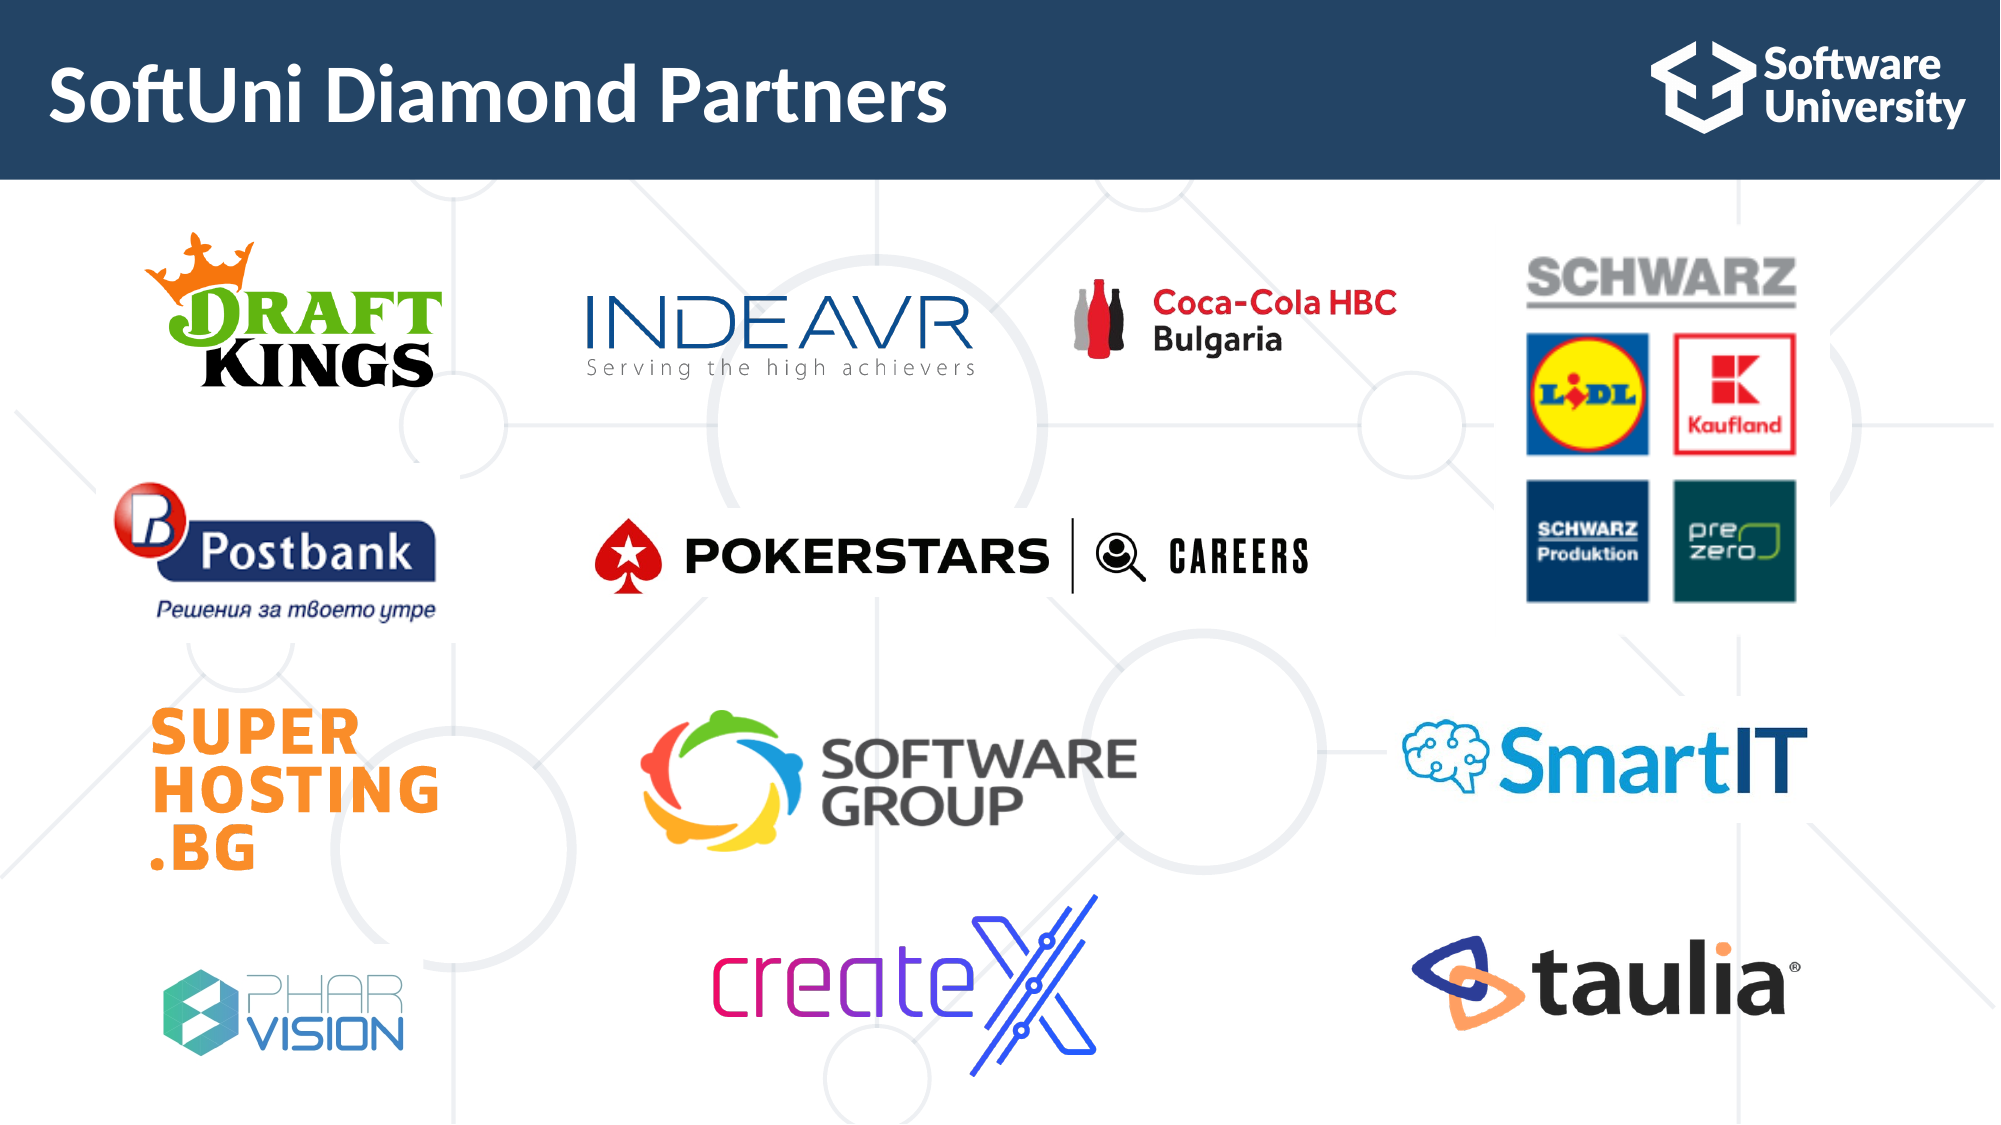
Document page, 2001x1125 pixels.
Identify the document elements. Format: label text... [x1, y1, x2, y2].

picture [1386, 901, 1824, 1053]
picture [1651, 41, 1966, 134]
picture [589, 508, 1321, 598]
picture [143, 944, 424, 1070]
picture [144, 204, 444, 415]
picture [583, 673, 1193, 1080]
picture [95, 462, 461, 643]
picture [143, 698, 444, 879]
picture [1386, 696, 1830, 823]
picture [1493, 224, 1830, 638]
picture [584, 293, 976, 383]
title SoftUni Diamond Partners [31, 16, 1591, 162]
picture [1062, 175, 1407, 445]
